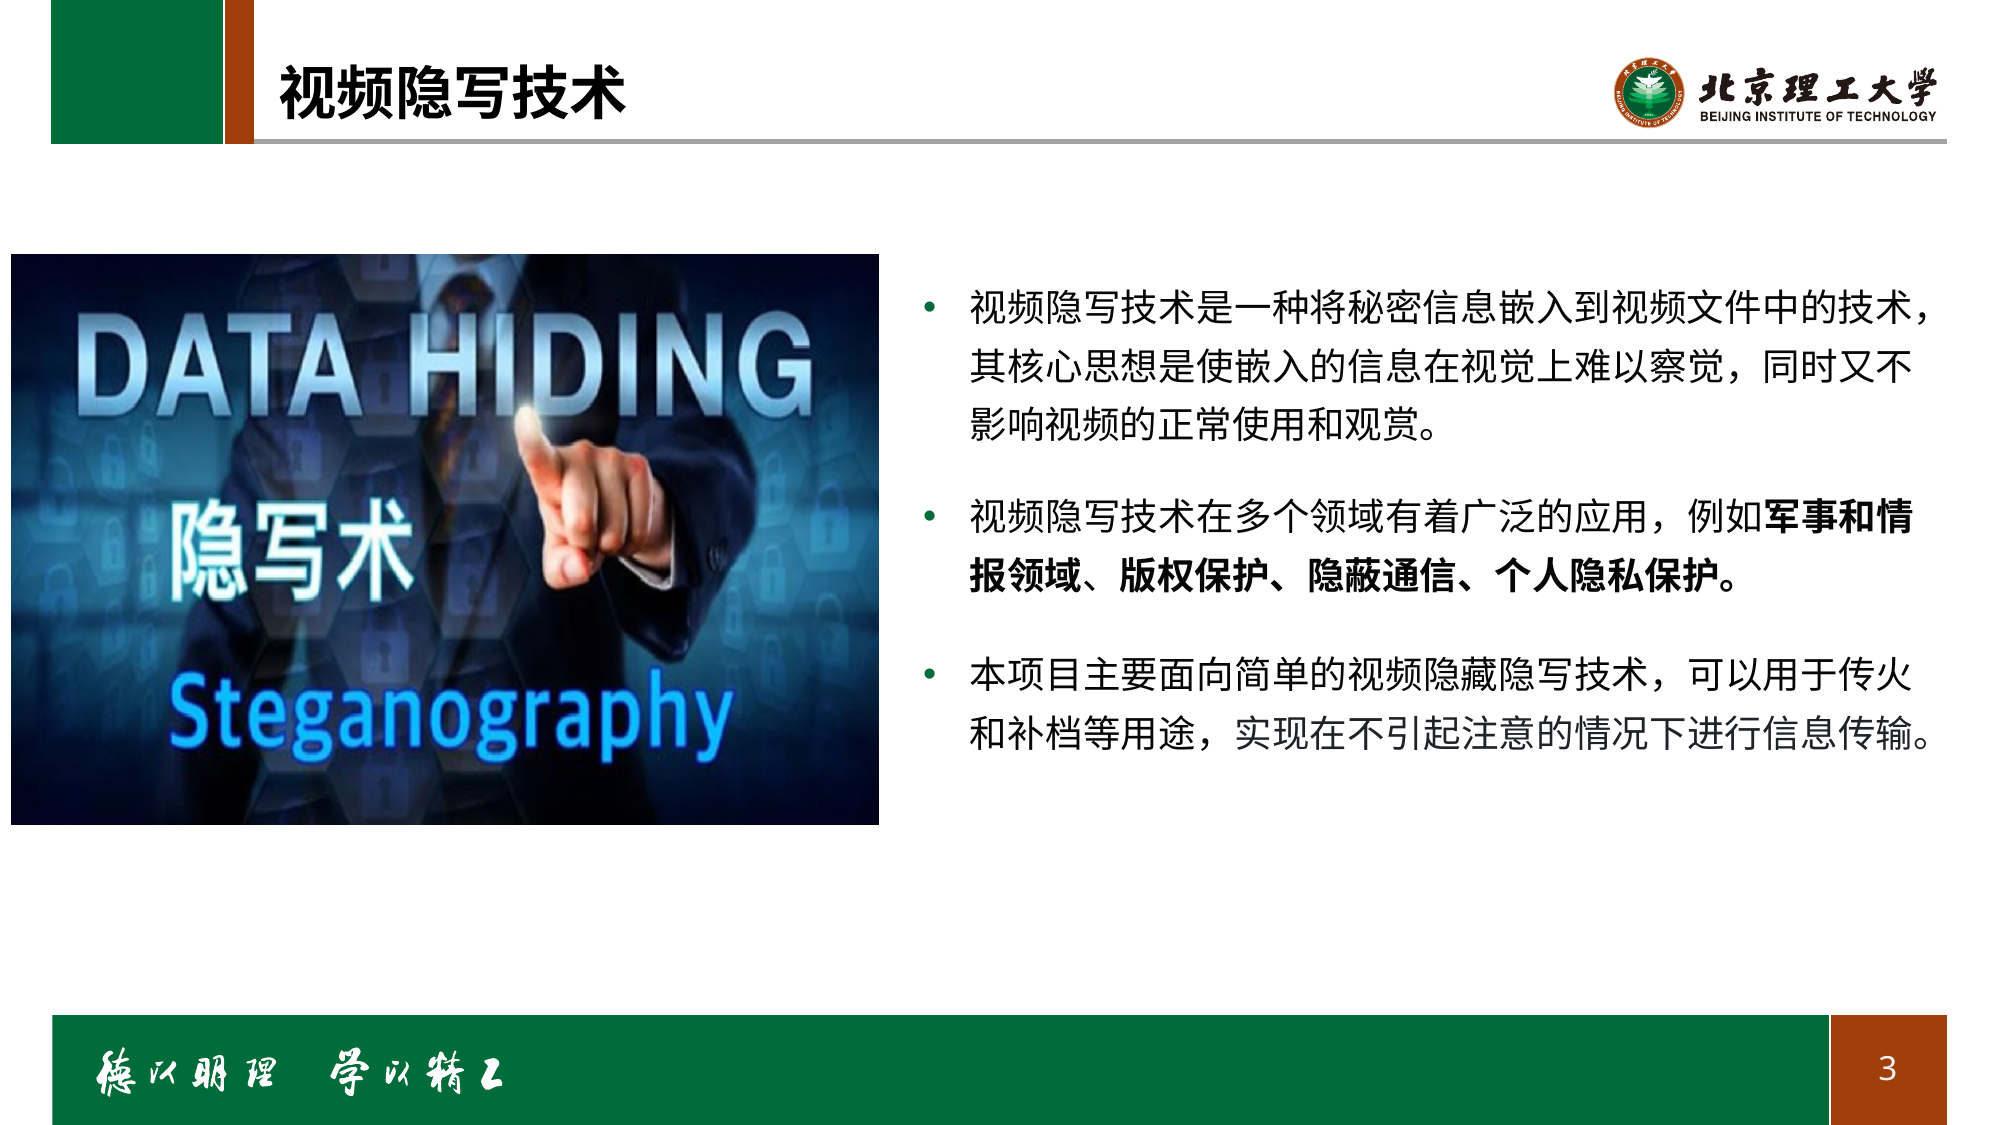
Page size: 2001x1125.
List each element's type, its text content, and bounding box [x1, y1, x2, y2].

text_box 本项目主要面向简单的视频隐藏隐写技术，可以用于传火和补档等用途，实现在不引起注意的情况下进行信息传输。 [923, 637, 1914, 755]
text_box 视频隐写技术在多个领域有着广泛的应用，例如军事和情报领域、版权保护、隐蔽通信、个人隐私保护。 [923, 479, 1914, 597]
text_box 视频隐写技术是一种将秘密信息嵌入到视频文件中的技术，其核心思想是使嵌入的信息在视觉上难以察觉，同时又不影响视频的正常使用和观赏。 [923, 270, 1914, 447]
title 视频隐写技术 [263, 56, 1682, 136]
picture [0, 231, 888, 851]
